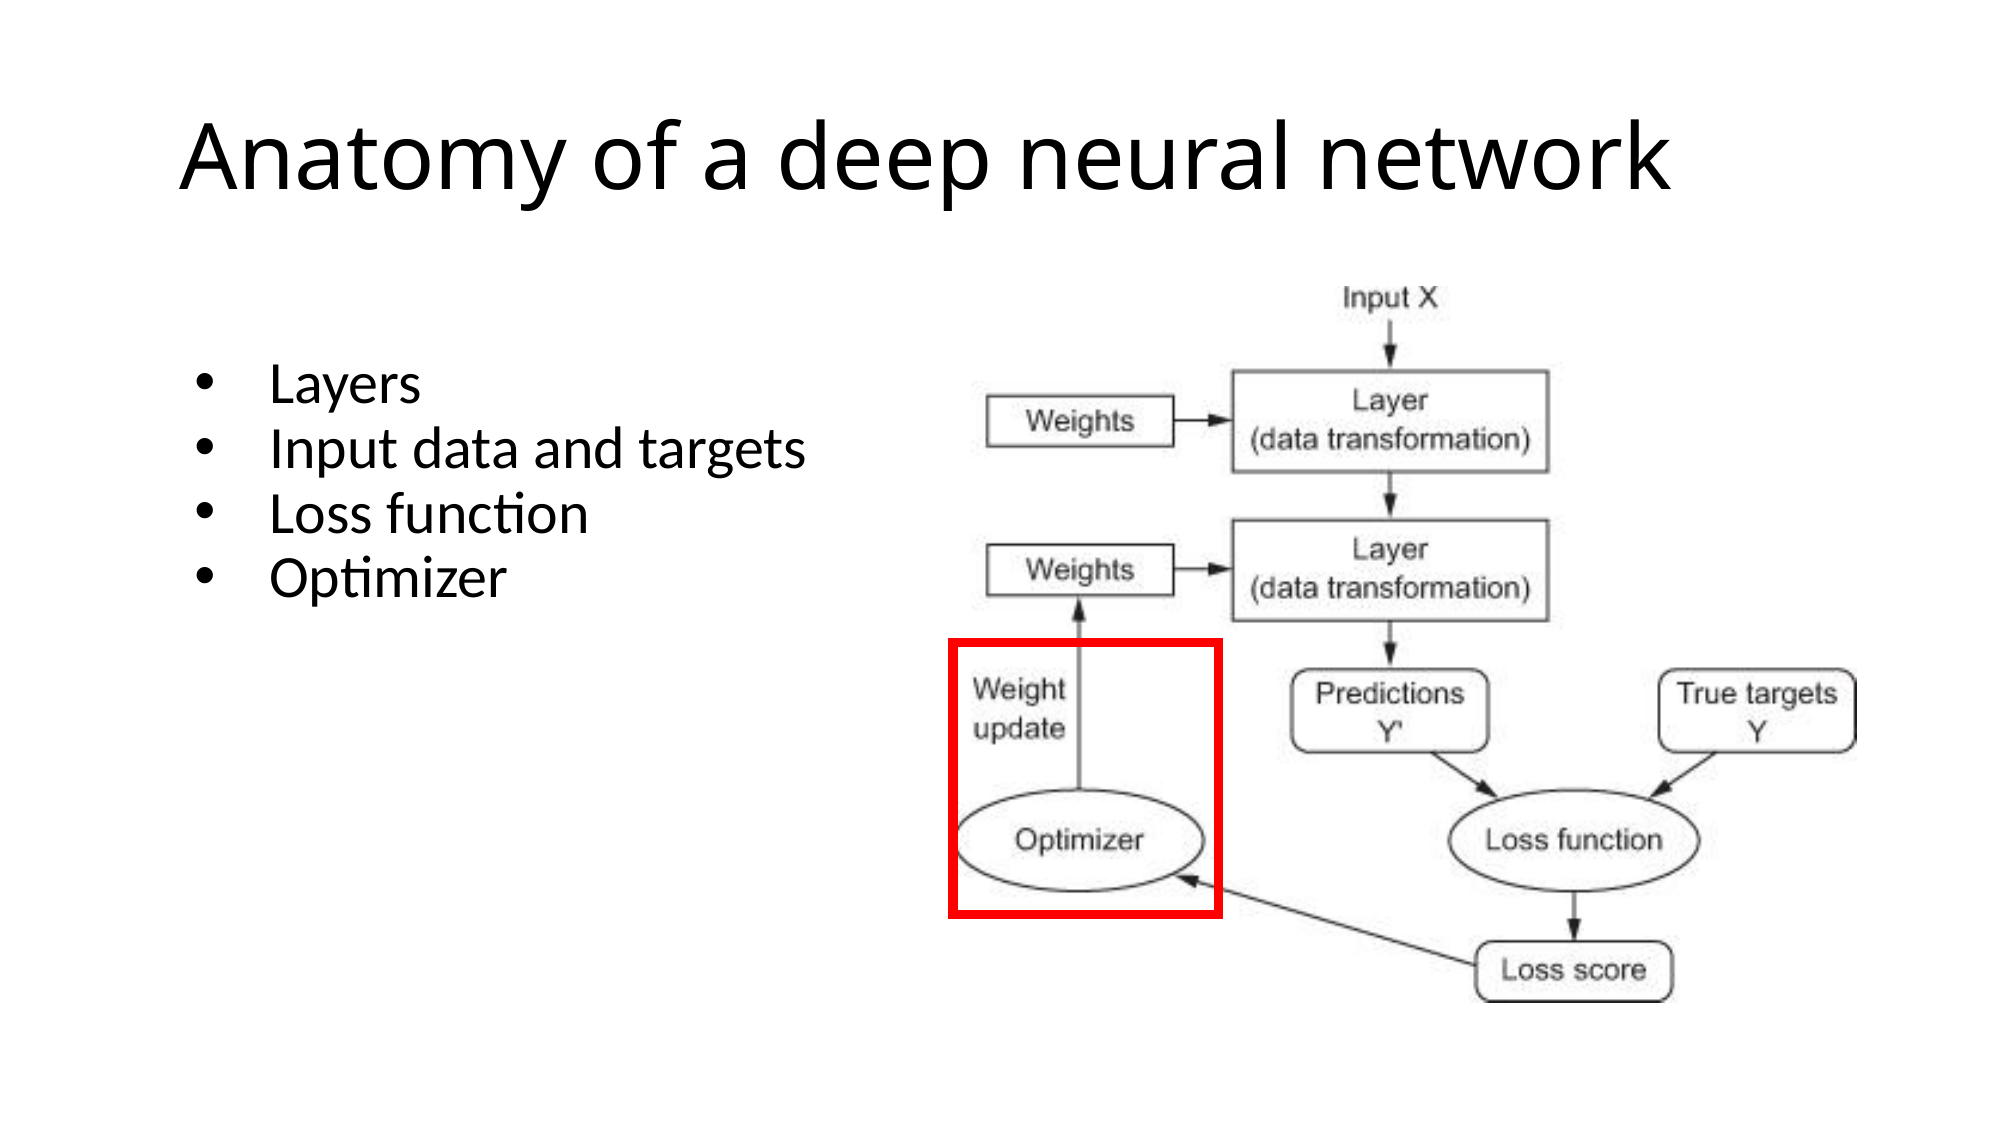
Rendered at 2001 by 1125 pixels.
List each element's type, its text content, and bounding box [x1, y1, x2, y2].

list Layers Input data and targets Loss function Optimizer [161, 252, 1482, 912]
picture [953, 286, 1857, 1003]
title Anatomy of a deep neural network [161, 97, 1839, 223]
